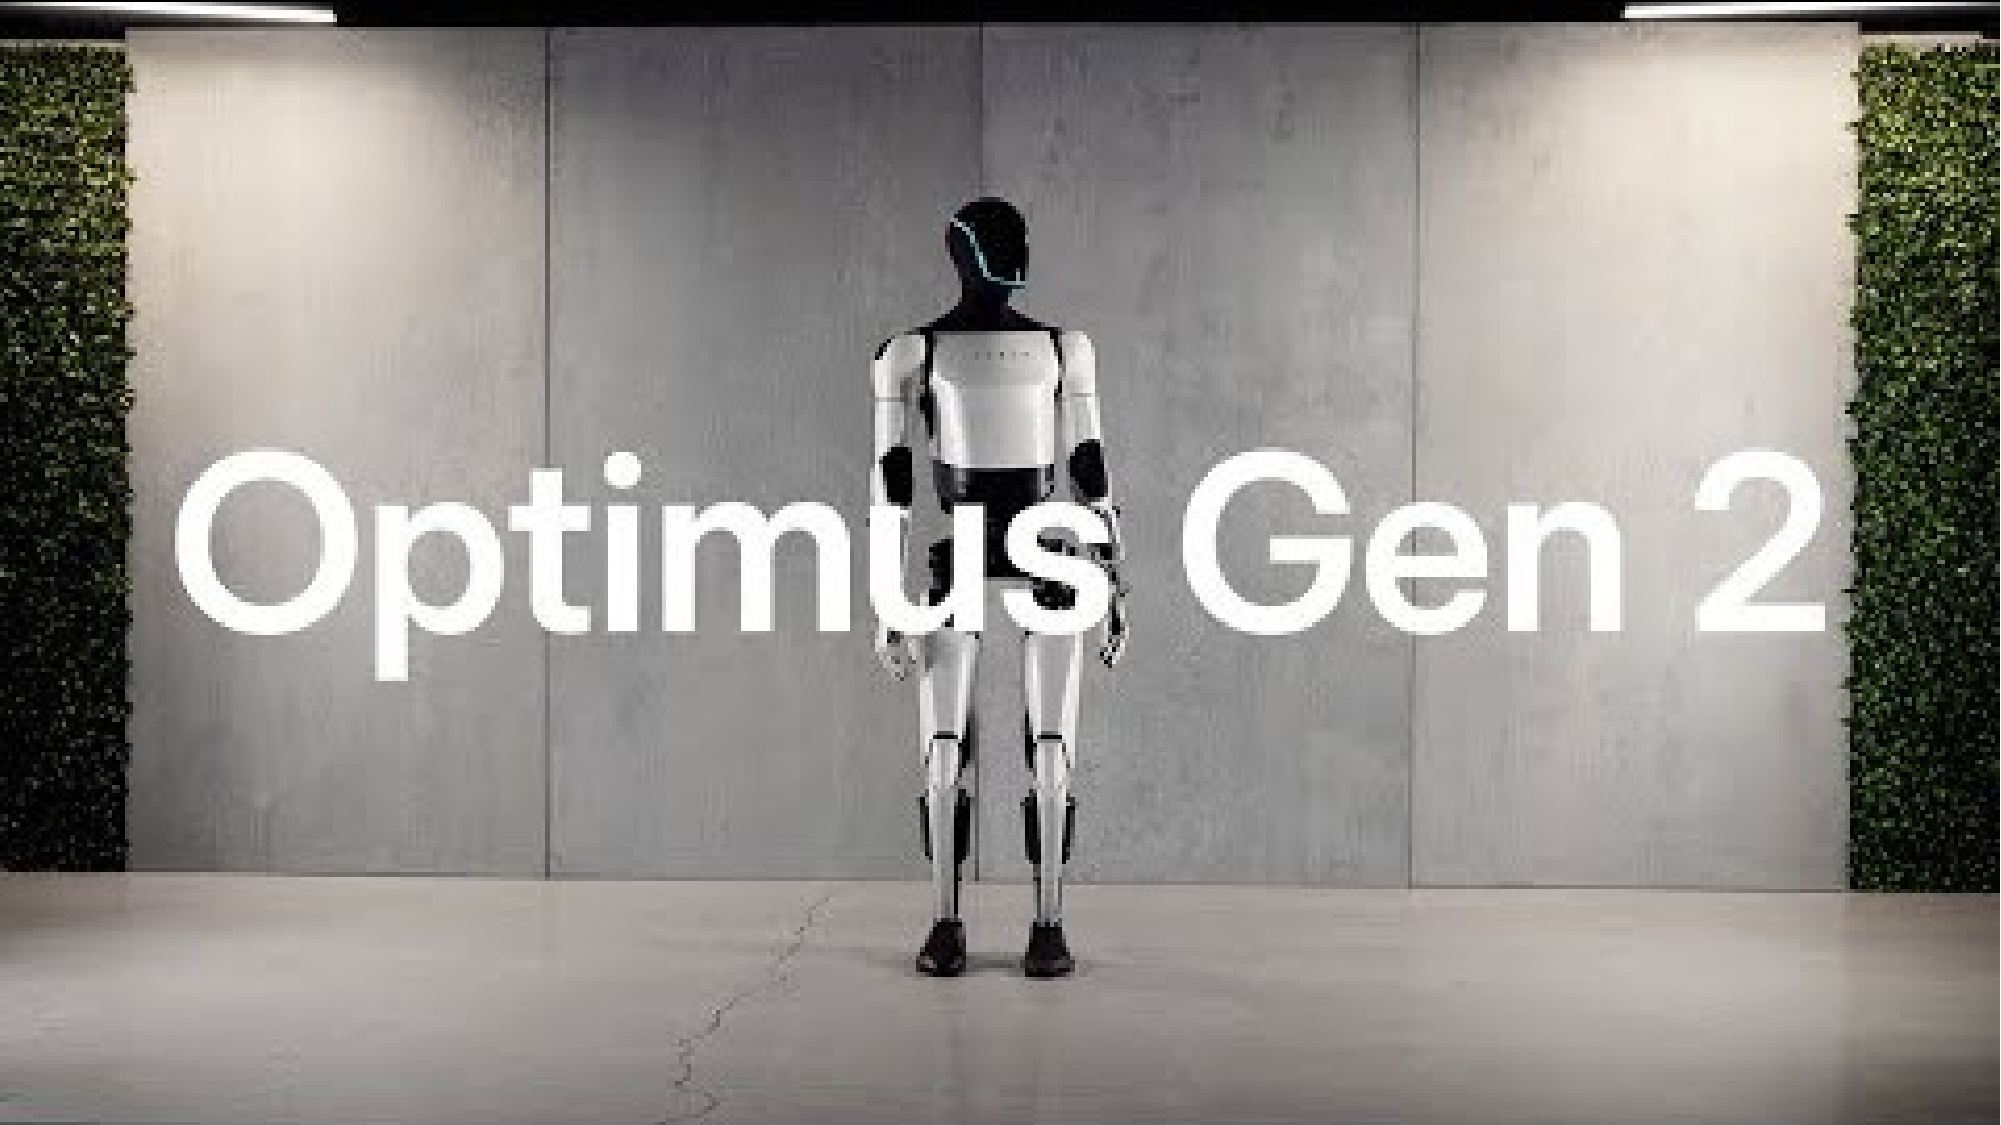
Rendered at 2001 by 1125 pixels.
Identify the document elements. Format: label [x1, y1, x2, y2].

text_box [0, 0, 2000, 1125]
